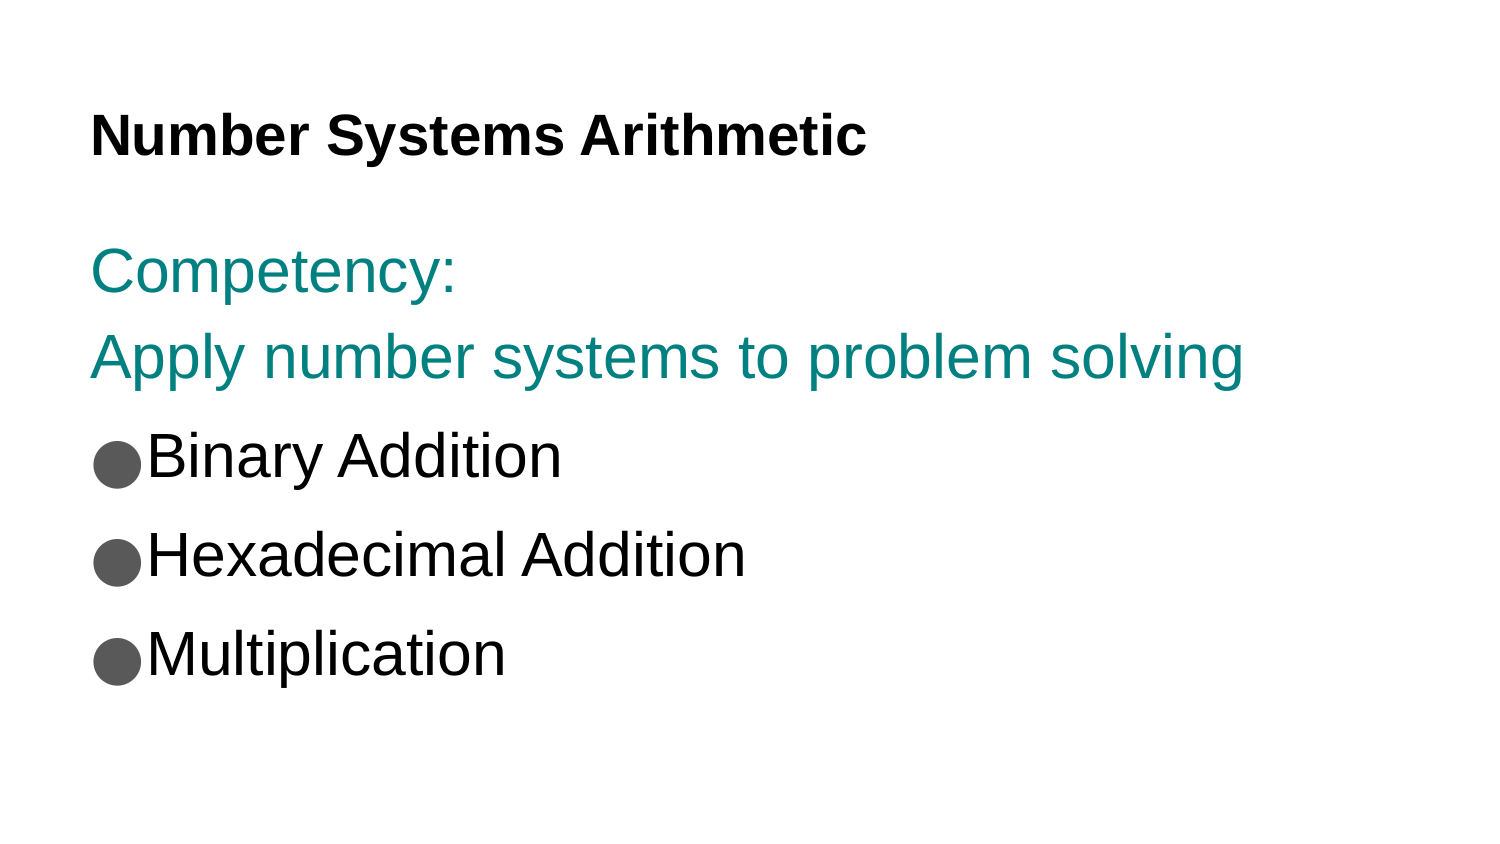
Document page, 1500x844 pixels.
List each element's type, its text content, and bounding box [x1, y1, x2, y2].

list Competency: Apply number systems to problem solving Binary Addition Hexadecimal Addition Multiplication [75, 211, 1425, 755]
title Number Systems Arithmetic [75, 15, 1313, 175]
